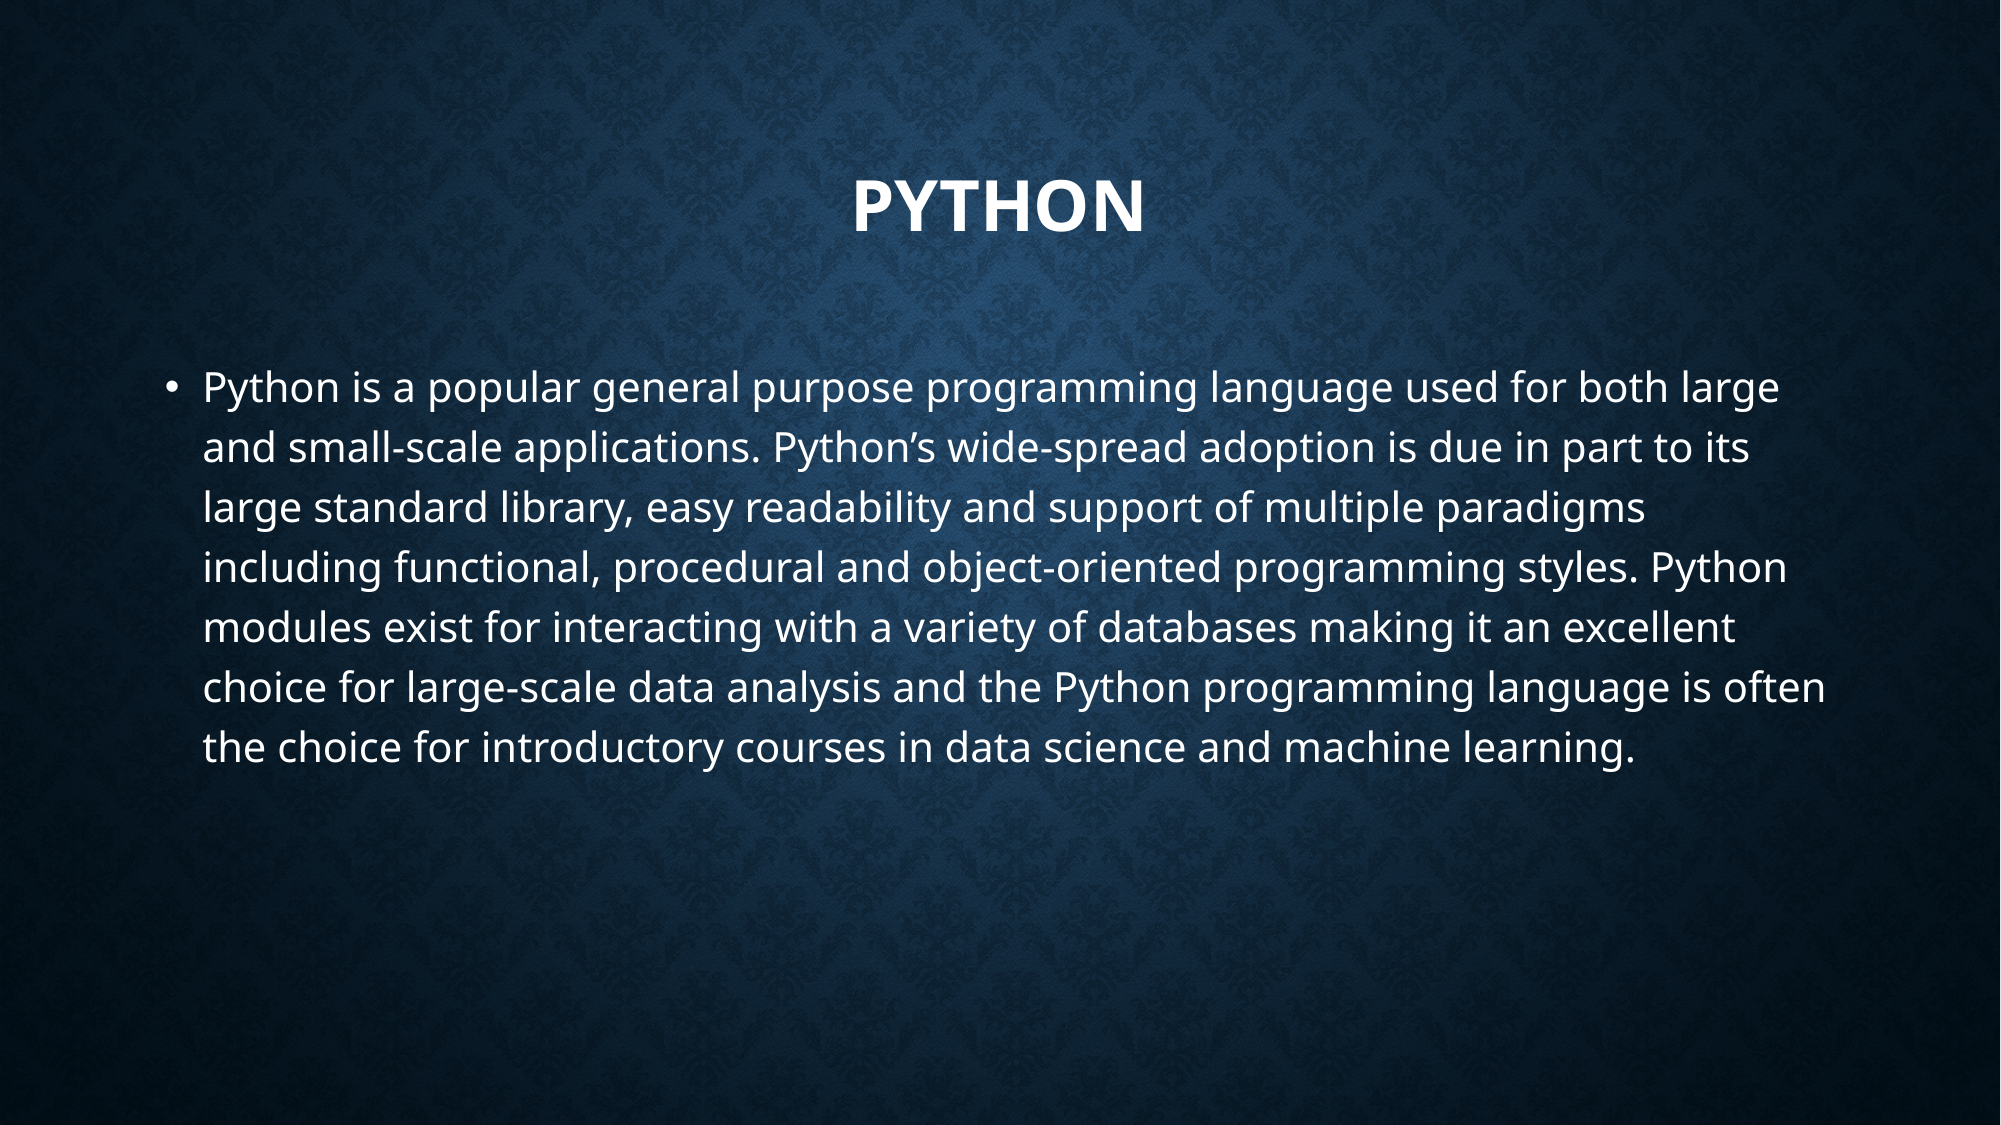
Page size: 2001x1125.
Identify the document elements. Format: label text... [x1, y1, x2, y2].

list Python is a popular general purpose programming language used for both large and small-scale applications. Python’s wide-spread adoption is due in part to its large standard library, easy readability and support of multiple paradigms including functional, procedural and object-oriented programming styles. Python modules exist for interacting with a variety of databases making it an excellent choice for large-scale data analysis and the Python programming language is often the choice for introductory courses in data science and machine learning. [149, 343, 1849, 950]
title Python [149, 99, 1849, 318]
